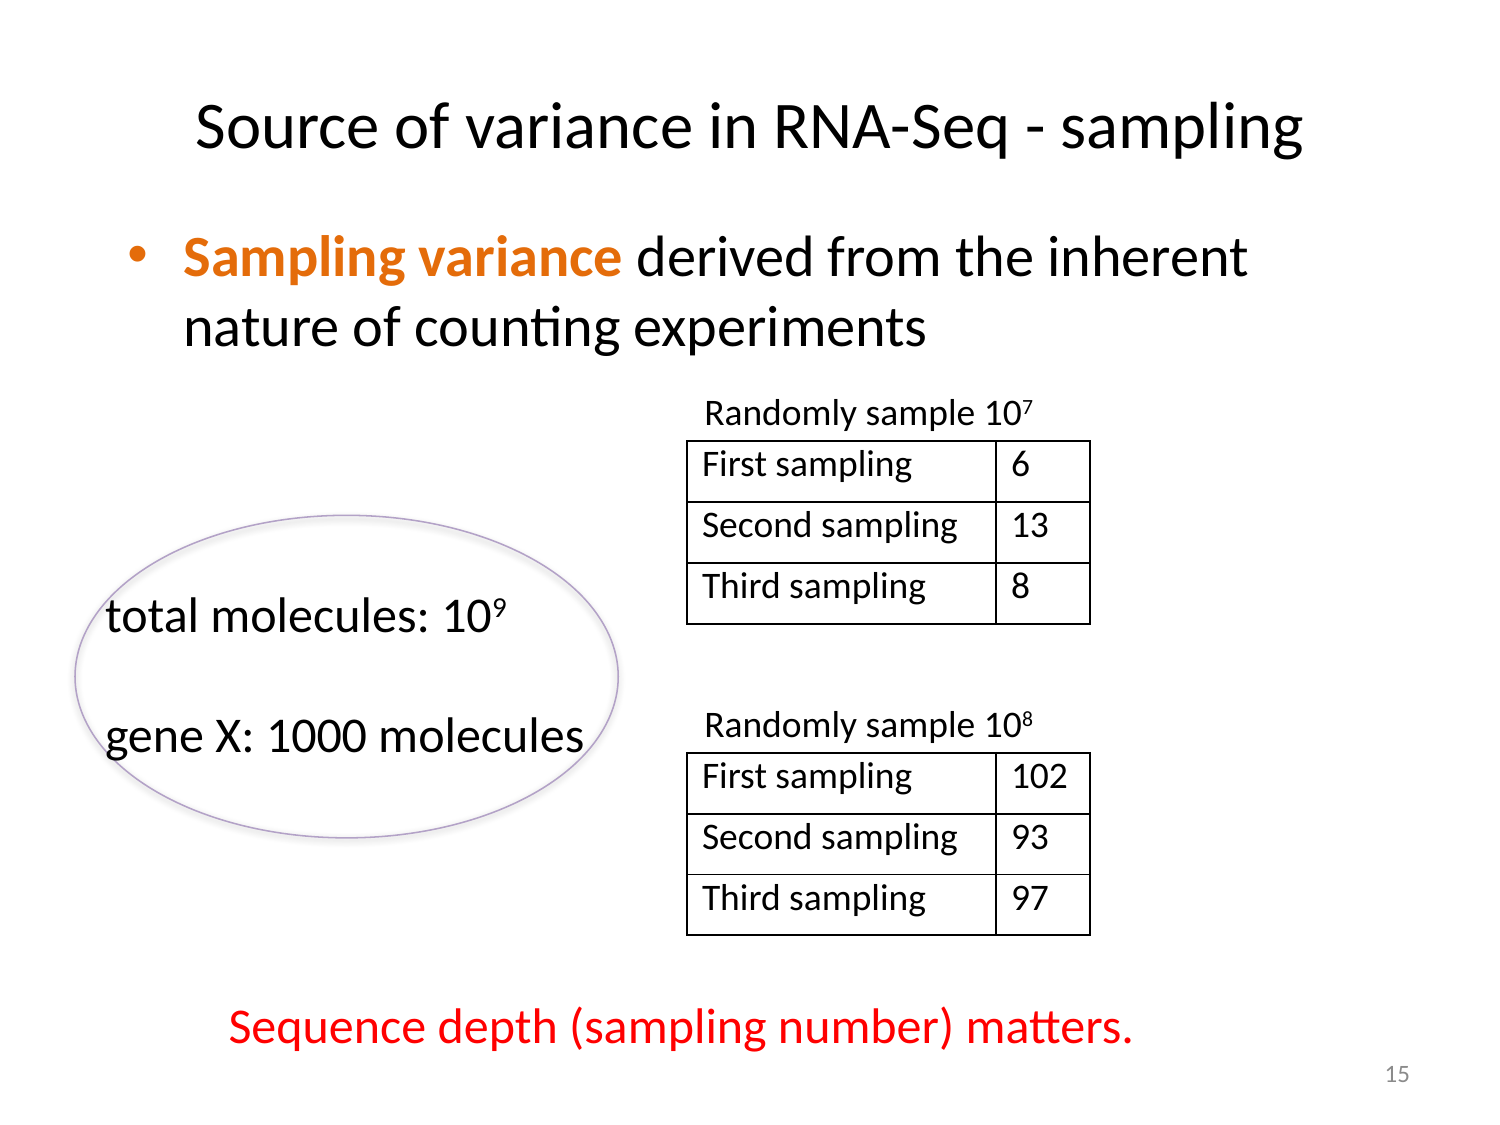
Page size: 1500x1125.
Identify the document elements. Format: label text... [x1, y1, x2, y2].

table_cell Third sampling [688, 564, 995, 623]
text_box [74, 622, 90, 731]
table_cell 13 [997, 503, 1089, 562]
table_cell Third sampling [688, 875, 995, 934]
slide_number 15 [1074, 1042, 1425, 1103]
text_box [609, 633, 620, 721]
table_header 6 [997, 442, 1089, 501]
text_box Randomly sample 108 [689, 692, 1049, 752]
text_box [134, 514, 559, 575]
table_header First sampling [688, 754, 995, 813]
text_box [123, 770, 570, 839]
table_header First sampling [688, 442, 995, 501]
text_box Sequence depth (sampling number) matters. [213, 986, 1150, 1062]
title Source of variance in RNA-Seq - sampling [75, 59, 1425, 184]
text_box Randomly sample 107 [689, 380, 1049, 440]
table_cell 8 [997, 564, 1089, 623]
list Sampling variance derived from the inherent nature of counting experiments [112, 211, 1374, 376]
text_box total molecules: 109 gene X: 1000 molecules [90, 575, 609, 770]
table_cell Second sampling [688, 503, 995, 562]
table_cell 97 [997, 875, 1089, 934]
table_cell Second sampling [688, 815, 995, 874]
table_cell 93 [997, 815, 1089, 874]
table_header 102 [997, 754, 1089, 813]
